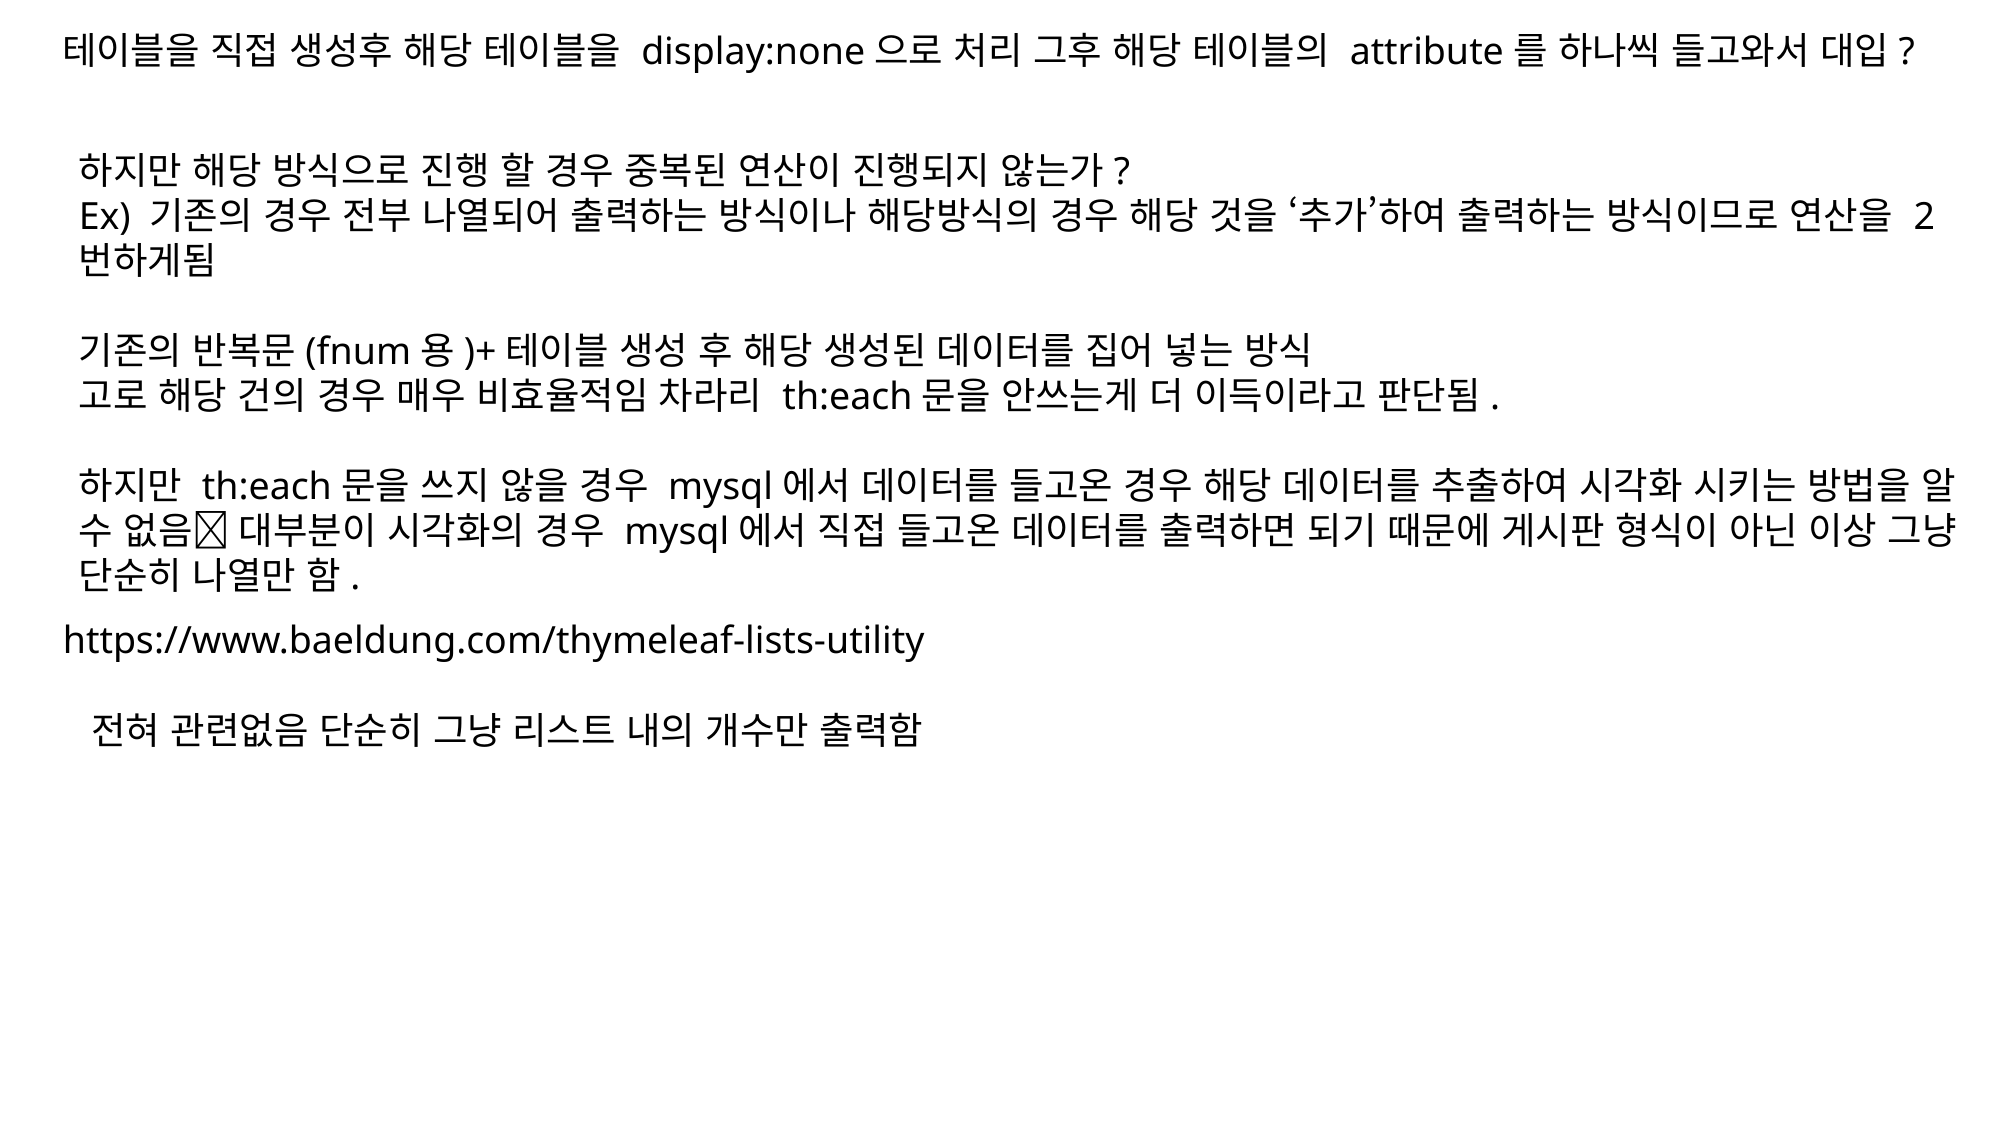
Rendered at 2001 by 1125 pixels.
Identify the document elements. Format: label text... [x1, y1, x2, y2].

text_box https://www.baeldung.com/thymeleaf-lists-utility [48, 608, 941, 669]
text_box 테이블을 직접 생성후 해당 테이블을 display:none으로 처리 그후 해당 테이블의 attribute를 하나씩 들고와서 대입? [47, 19, 2000, 80]
text_box 하지만 해당 방식으로 진행 할 경우 중복된 연산이 진행되지 않는가? Ex) 기존의 경우 전부 나열되어 출력하는 방식이나 해당방식의 경우 해당 것을 ‘추가’하여 출력하는 방식이므로 연산을 2번하게됨 기존의 반복문(fnum용)+테이블 생성 후 해당 생성된 데이터를 집어 넣는 방식 고로 해당 건의 경우 매우 비효율적임 차라리 th:each문을 안쓰는게 더 이득이라고 판단됨. 하지만 th:each문을 쓰지 않을 경우 mysql에서 데이터를 들고온 경우 해당 데이터를 추출하여 시각화 시키는 방법을 알 수 없음 대부분이 시각화의 경우 mysql에서 직접 들고온 데이터를 출력하면 되기 때문에 게시판 형식이 아닌 이상 그냥 단순히 나열만 함. [64, 139, 1976, 604]
text_box 전혀 관련없음 단순히 그냥 리스트 내의 개수만 출력함 [76, 699, 1037, 760]
